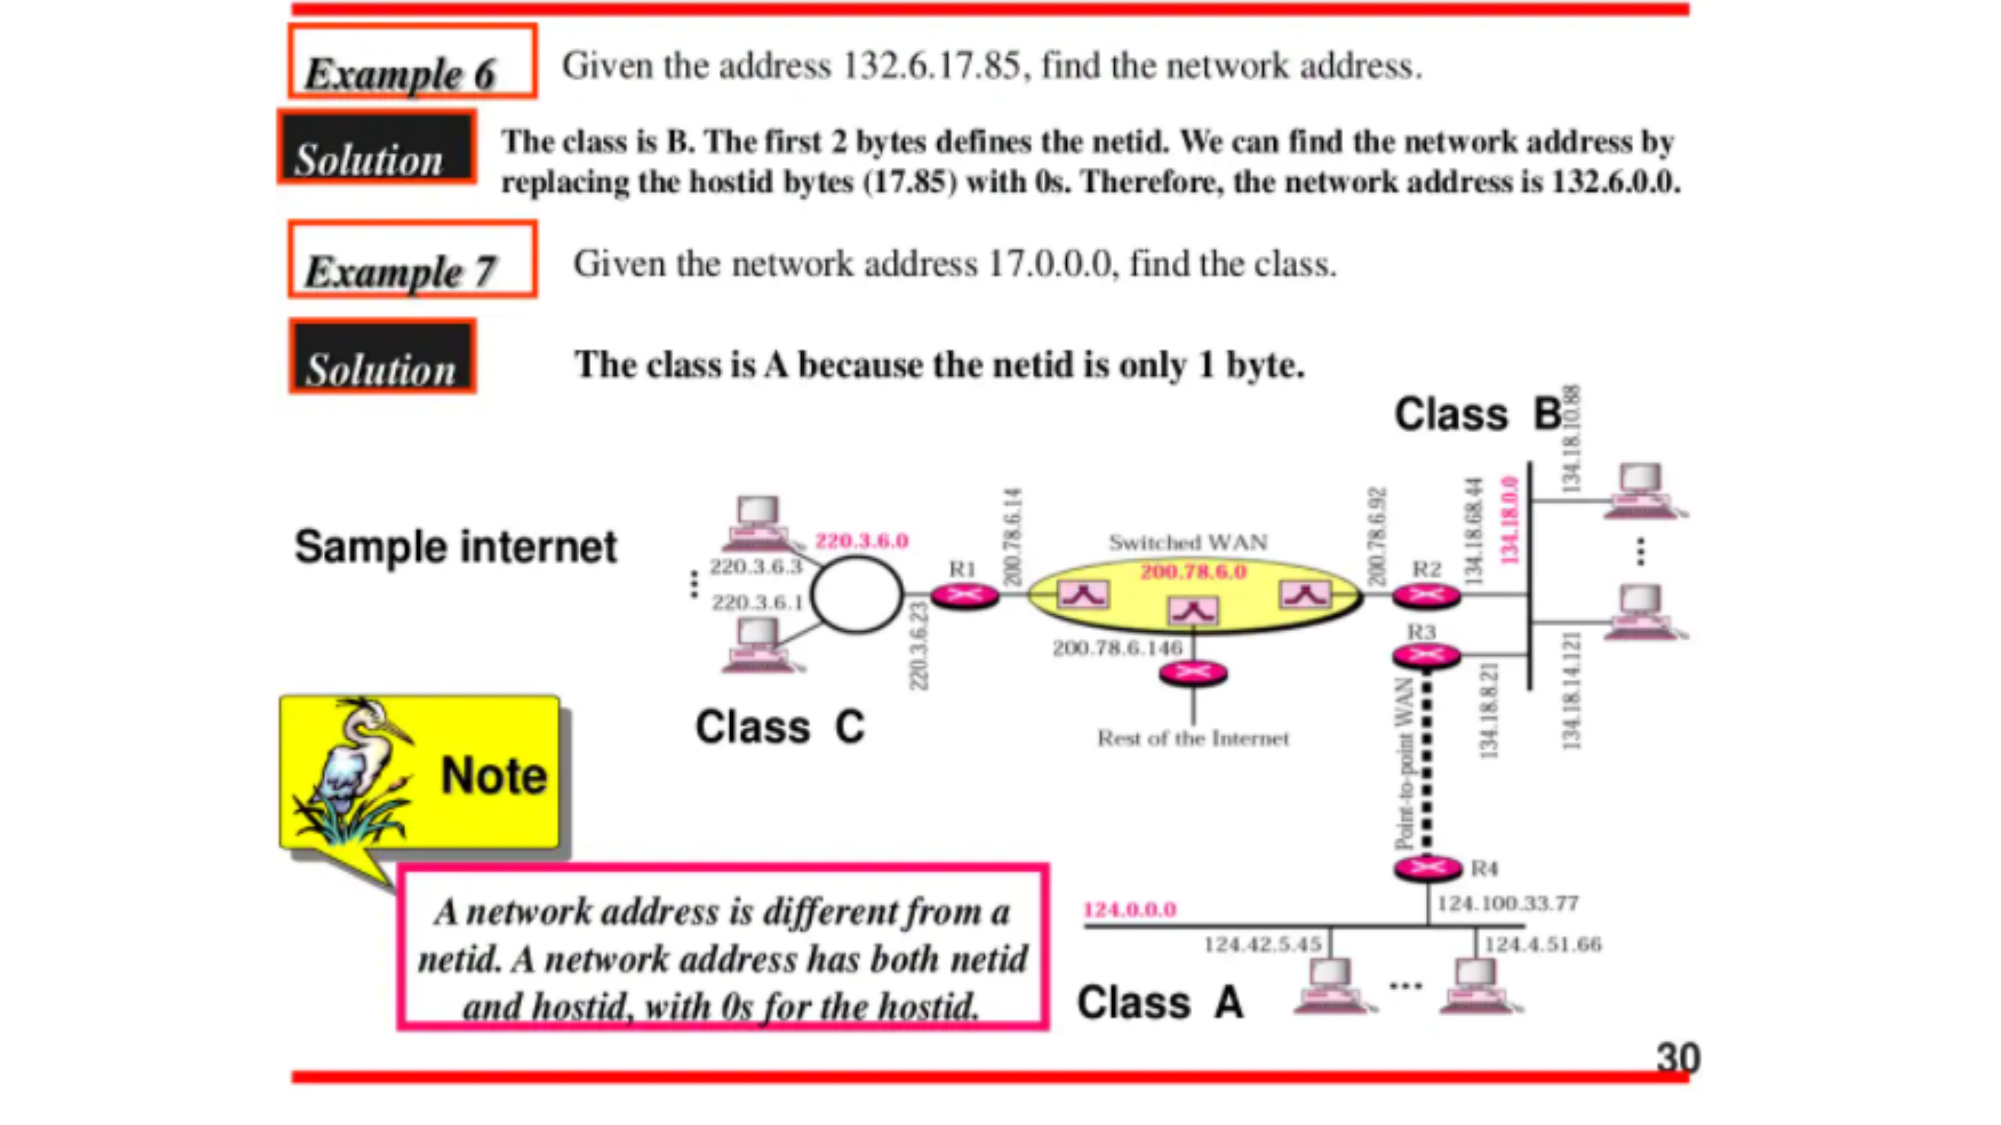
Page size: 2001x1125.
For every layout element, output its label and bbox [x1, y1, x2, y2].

picture [274, 0, 1713, 1100]
